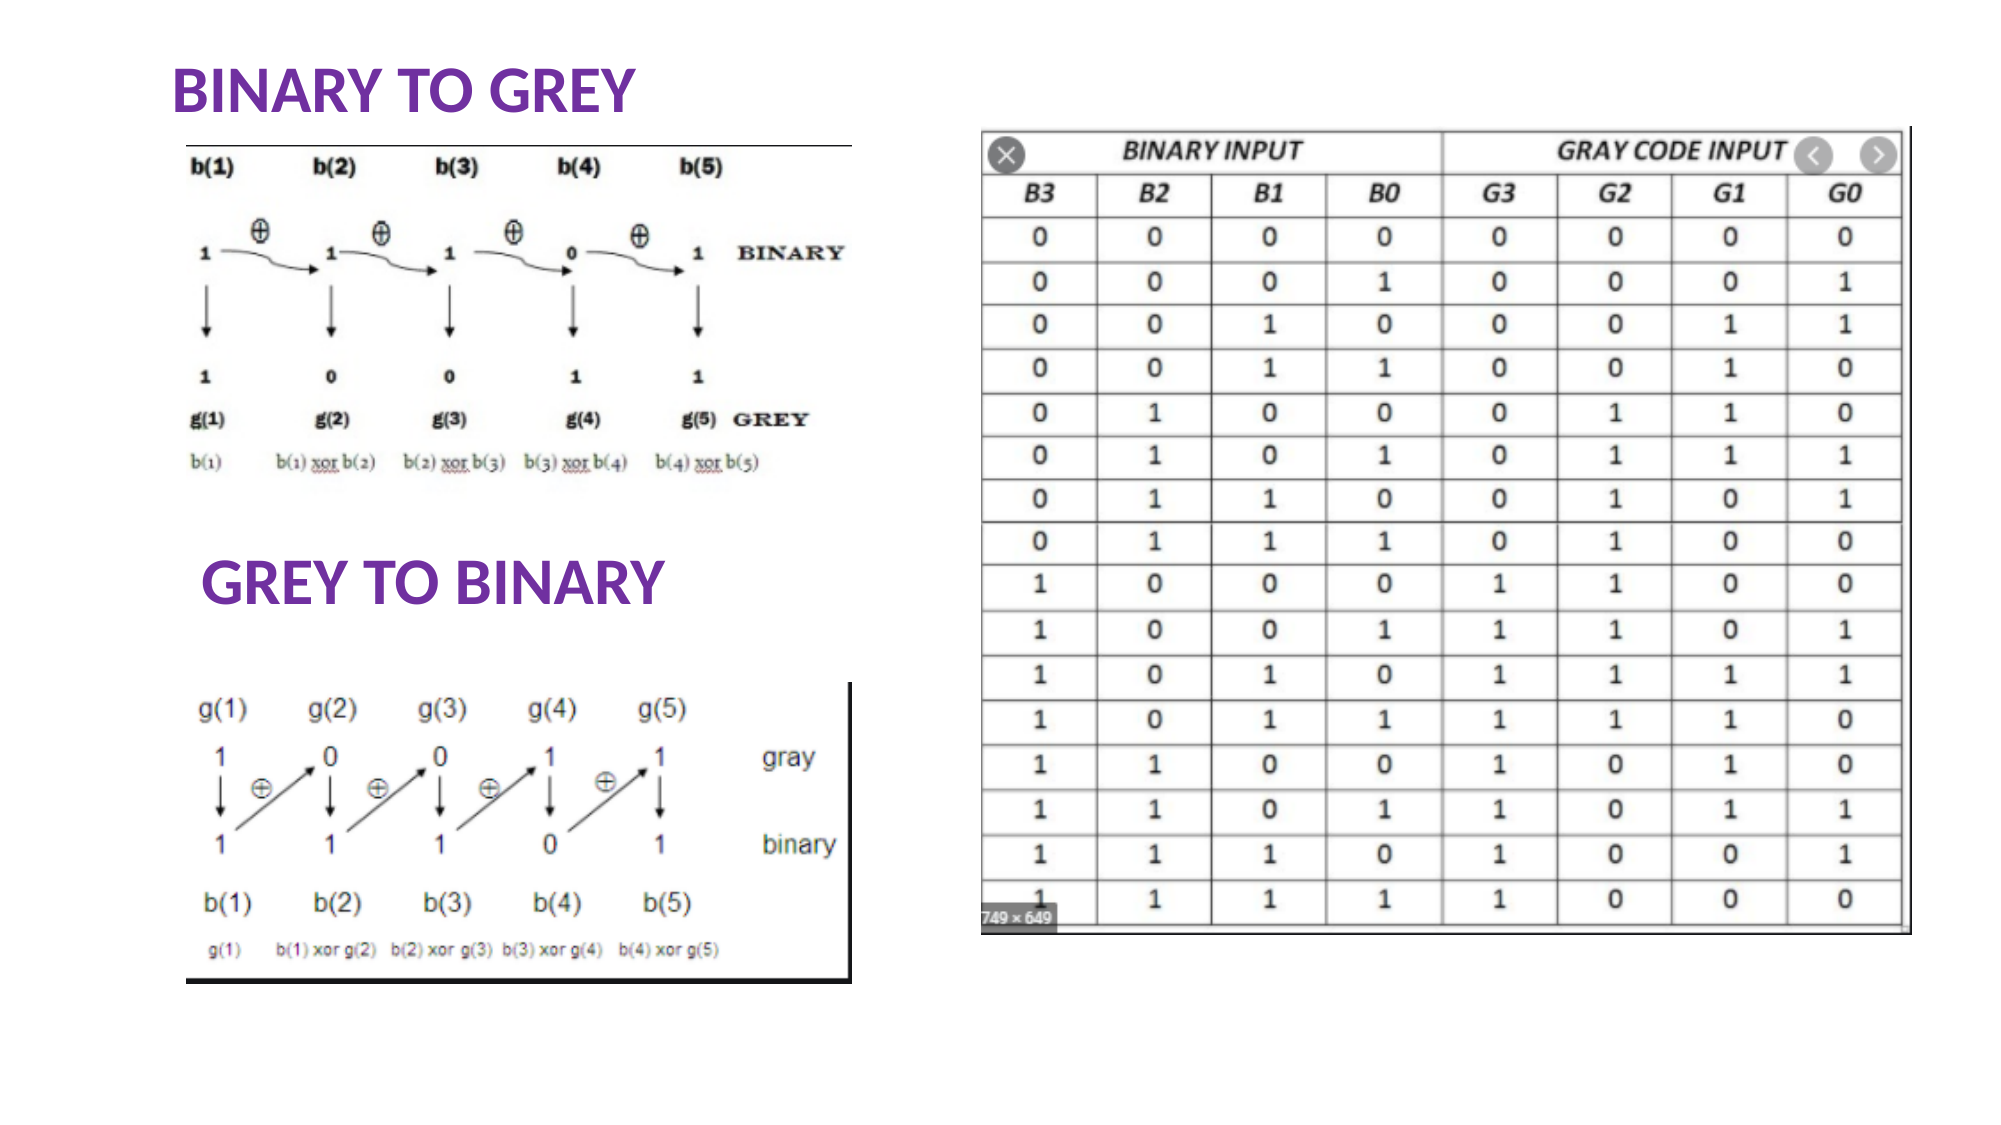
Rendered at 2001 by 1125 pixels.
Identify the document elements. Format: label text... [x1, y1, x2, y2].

picture [186, 145, 852, 499]
picture [186, 682, 852, 985]
text_box GREY TO BINARY [186, 530, 803, 626]
picture [981, 126, 1912, 935]
text_box BINARY TO GREY [156, 38, 773, 134]
